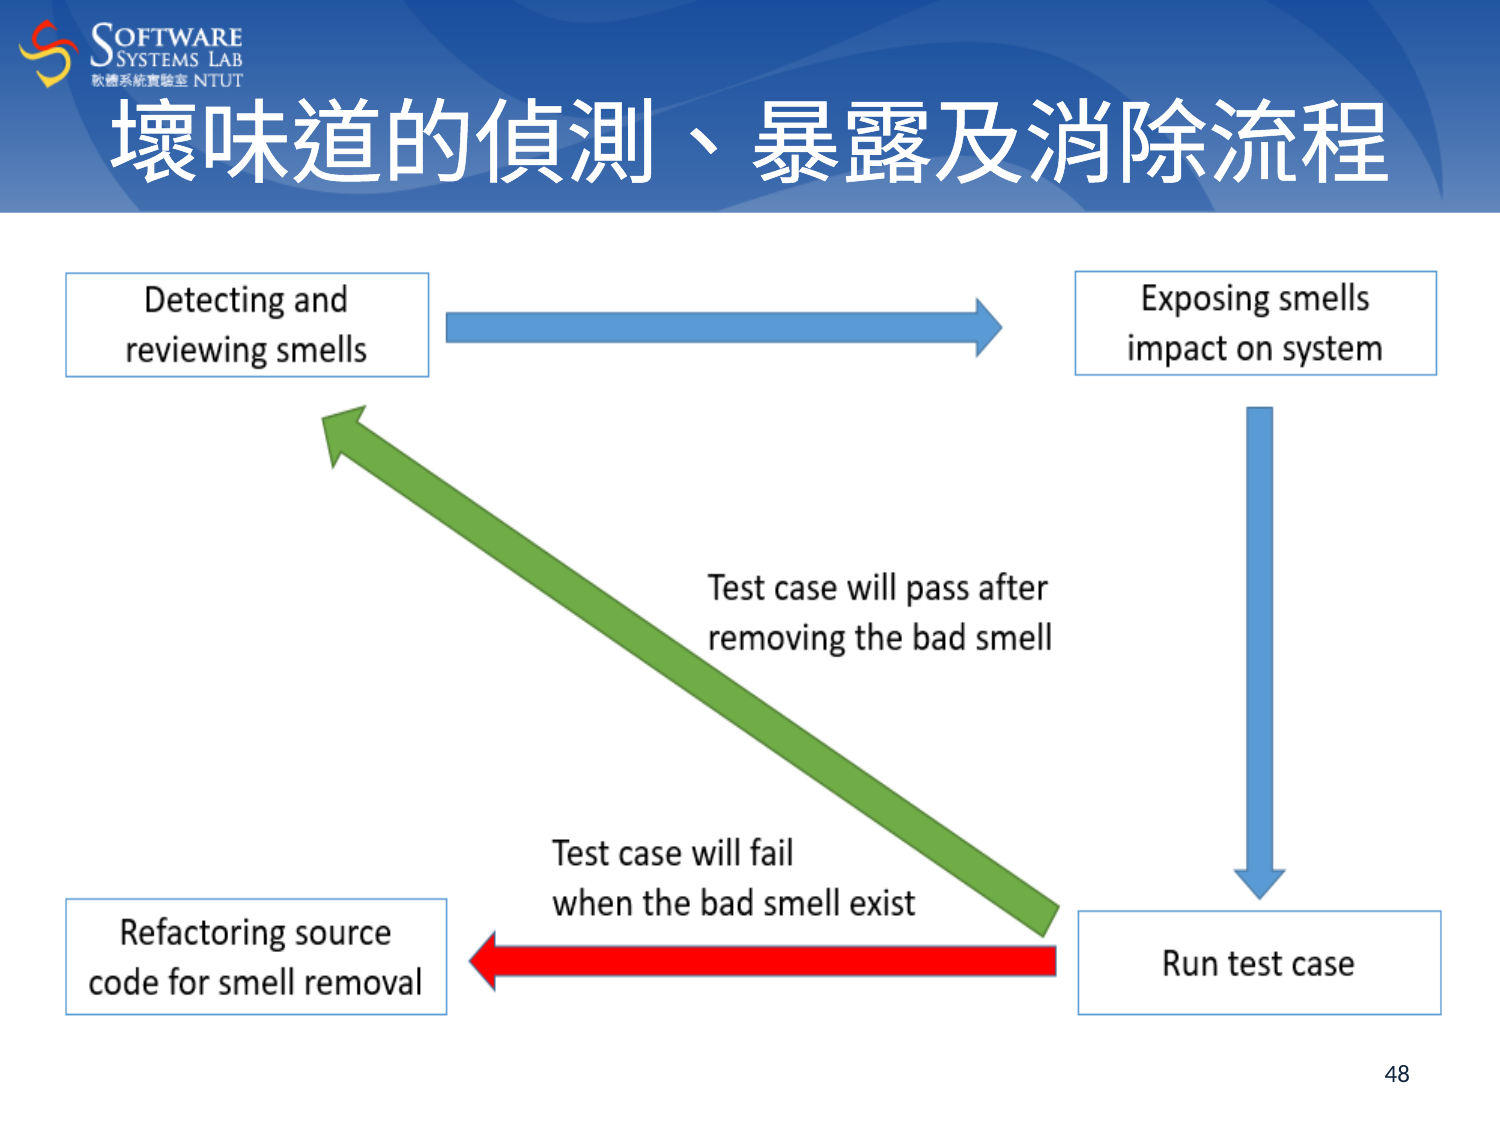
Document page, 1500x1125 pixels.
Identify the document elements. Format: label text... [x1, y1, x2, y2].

picture [0, 0, 1500, 1125]
title 壞味道的偵測、暴露及消除流程 [74, 44, 1426, 233]
slide_number 48 [1074, 1042, 1425, 1103]
